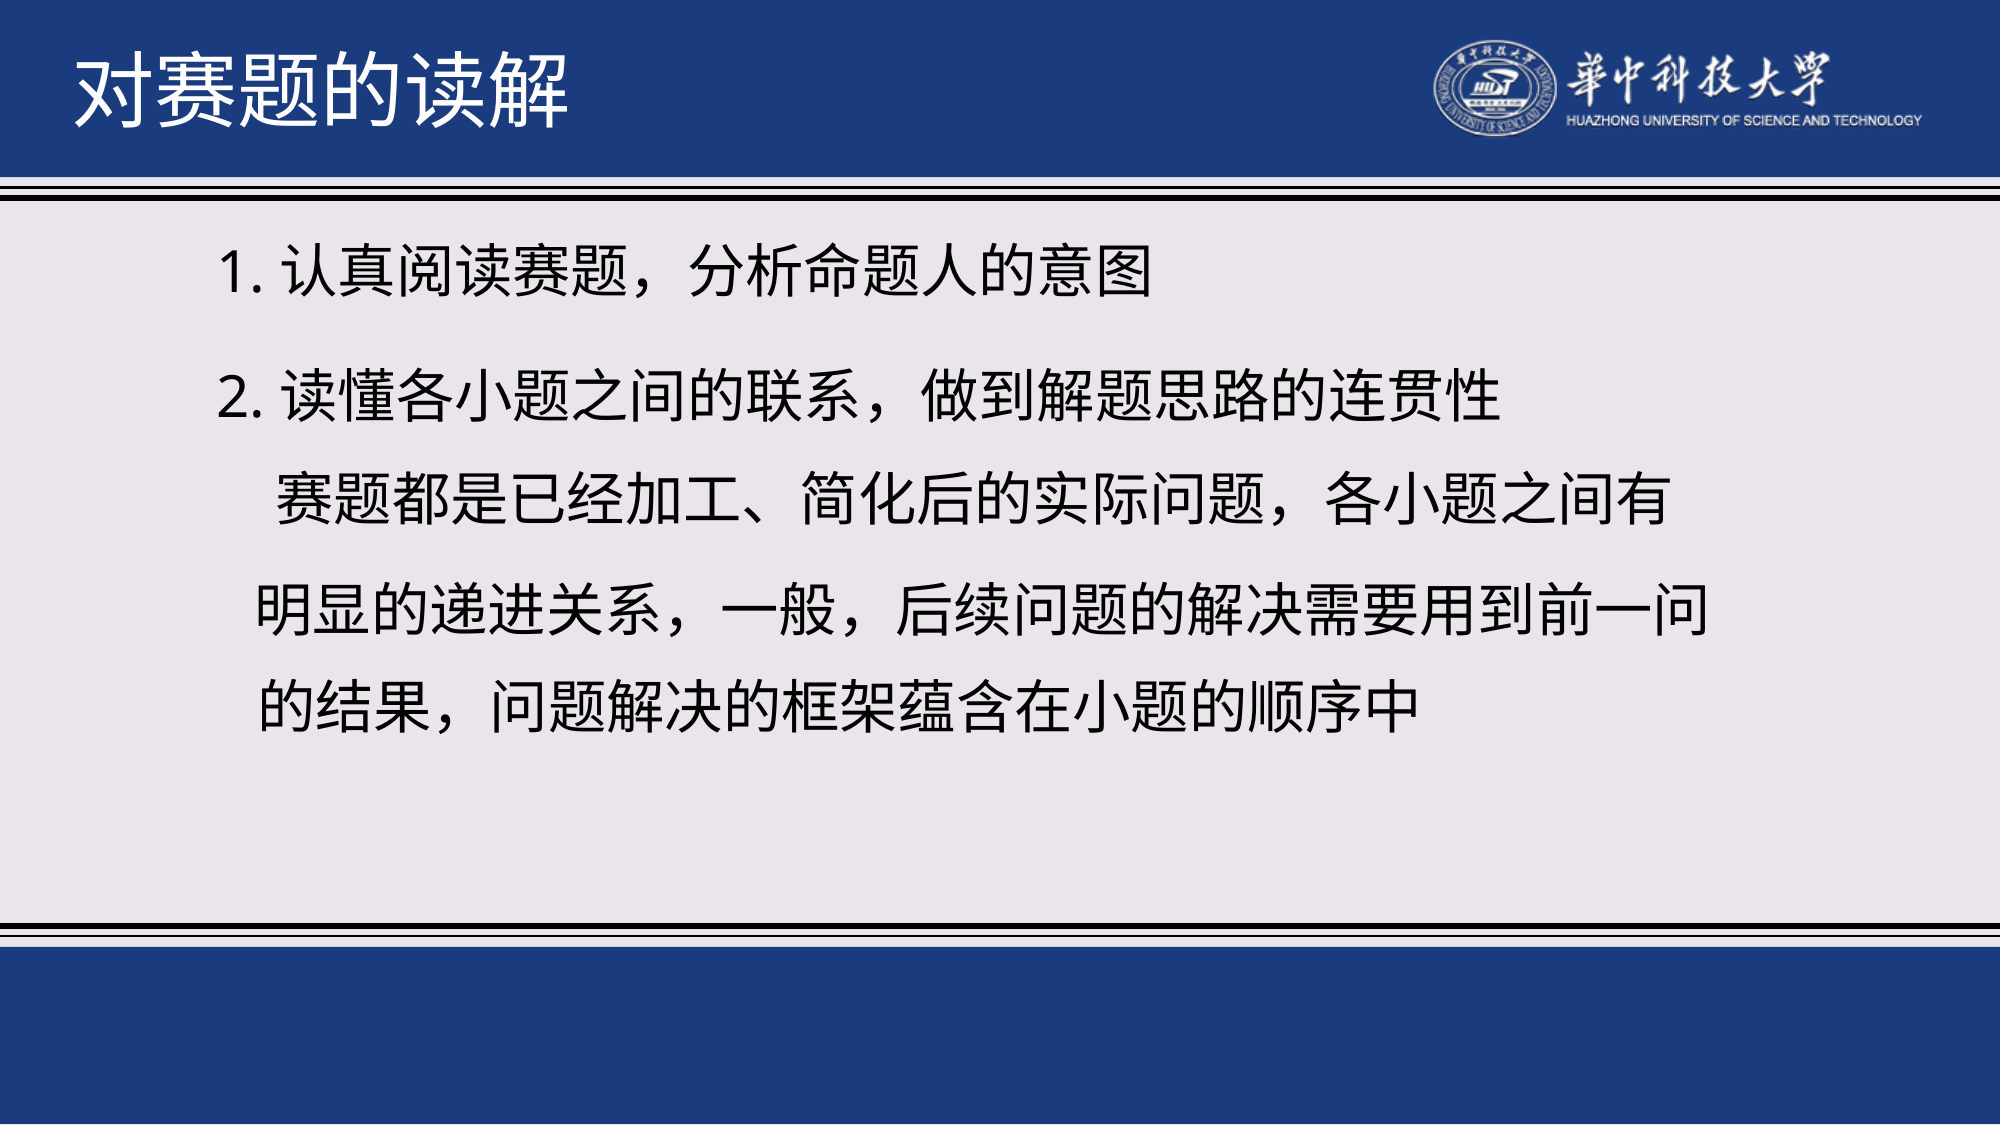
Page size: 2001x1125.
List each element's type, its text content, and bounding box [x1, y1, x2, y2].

text_box 赛题都是已经加工、简化后的实际问题，各小题之间有 [260, 454, 1854, 566]
text_box 对赛题的读解 [56, 31, 975, 146]
text_box 1.认真阅读赛题，分析命题人的意图 [202, 227, 1573, 338]
picture [1428, 31, 1957, 146]
text_box 2.读懂各小题之间的联系，做到解题思路的连贯性 [202, 351, 1736, 463]
text_box 的结果，问题解决的框架蕴含在小题的顺序中 [202, 663, 1471, 774]
text_box 明显的递进关系，一般，后续问题的解决需要用到前一问 [200, 565, 1763, 677]
